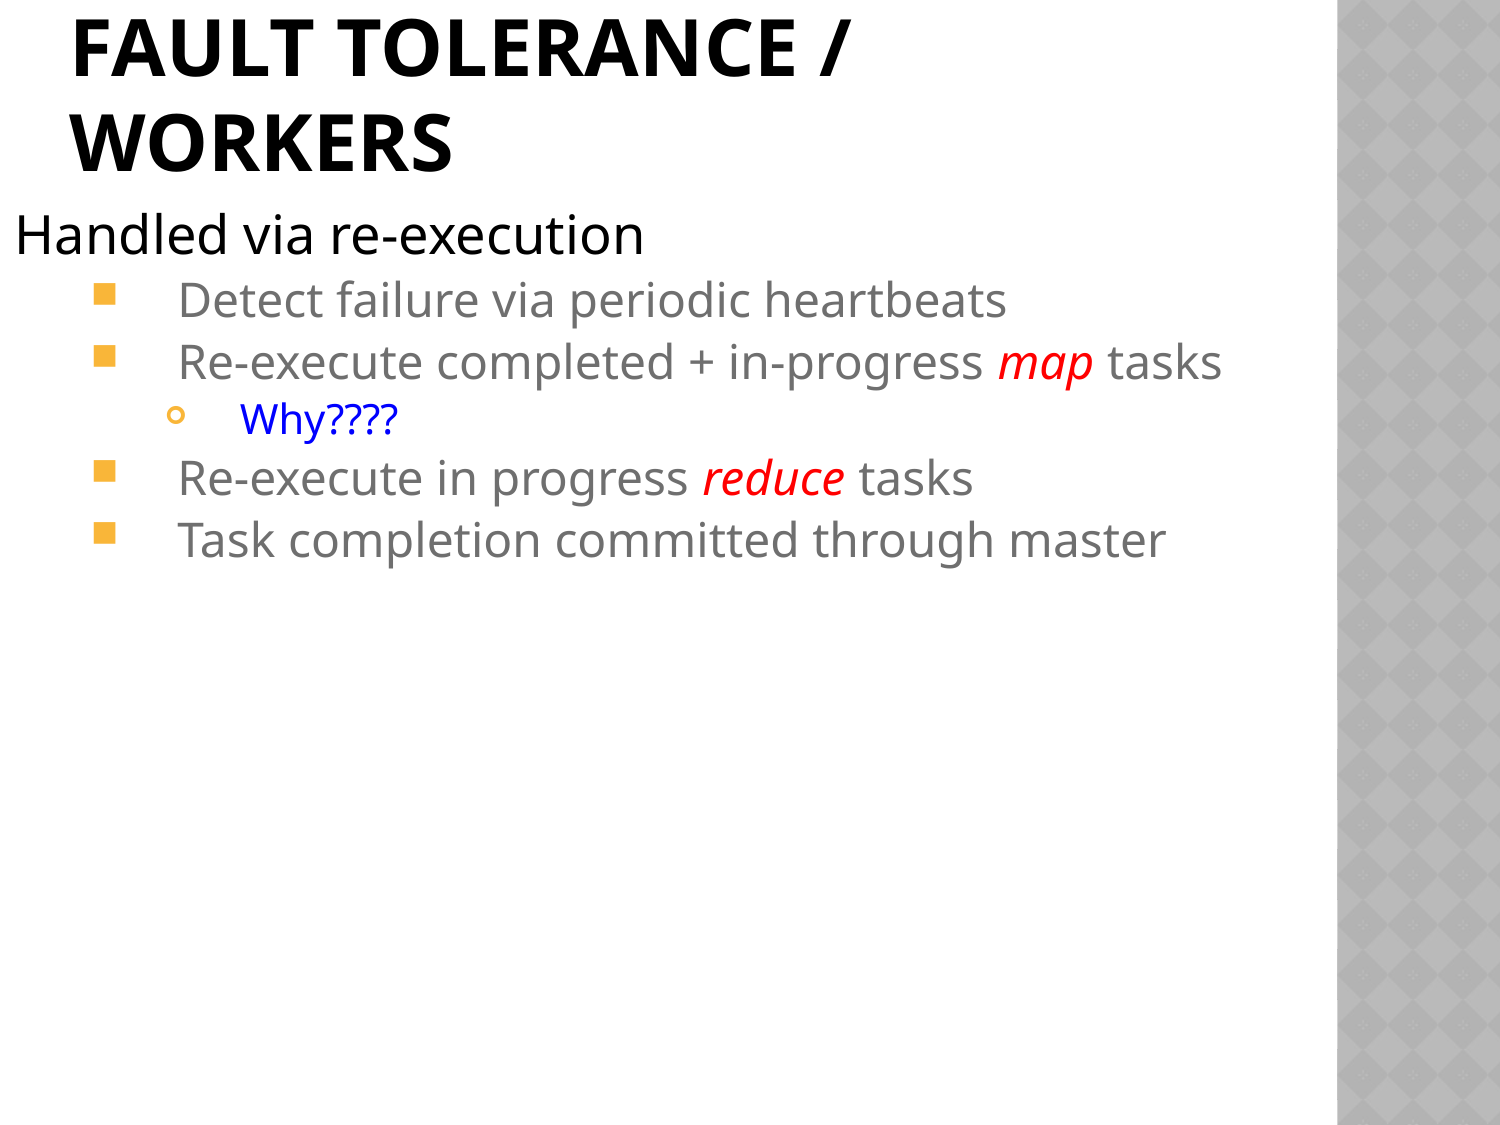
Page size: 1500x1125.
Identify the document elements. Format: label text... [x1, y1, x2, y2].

title Fault Tolerance / Workers [62, 0, 1250, 188]
list Handled via re-execution Detect failure via periodic heartbeats Re-execute completed + in-progress map tasks Why???? Re-execute in progress reduce tasks Task completion committed through master [0, 200, 1500, 1125]
